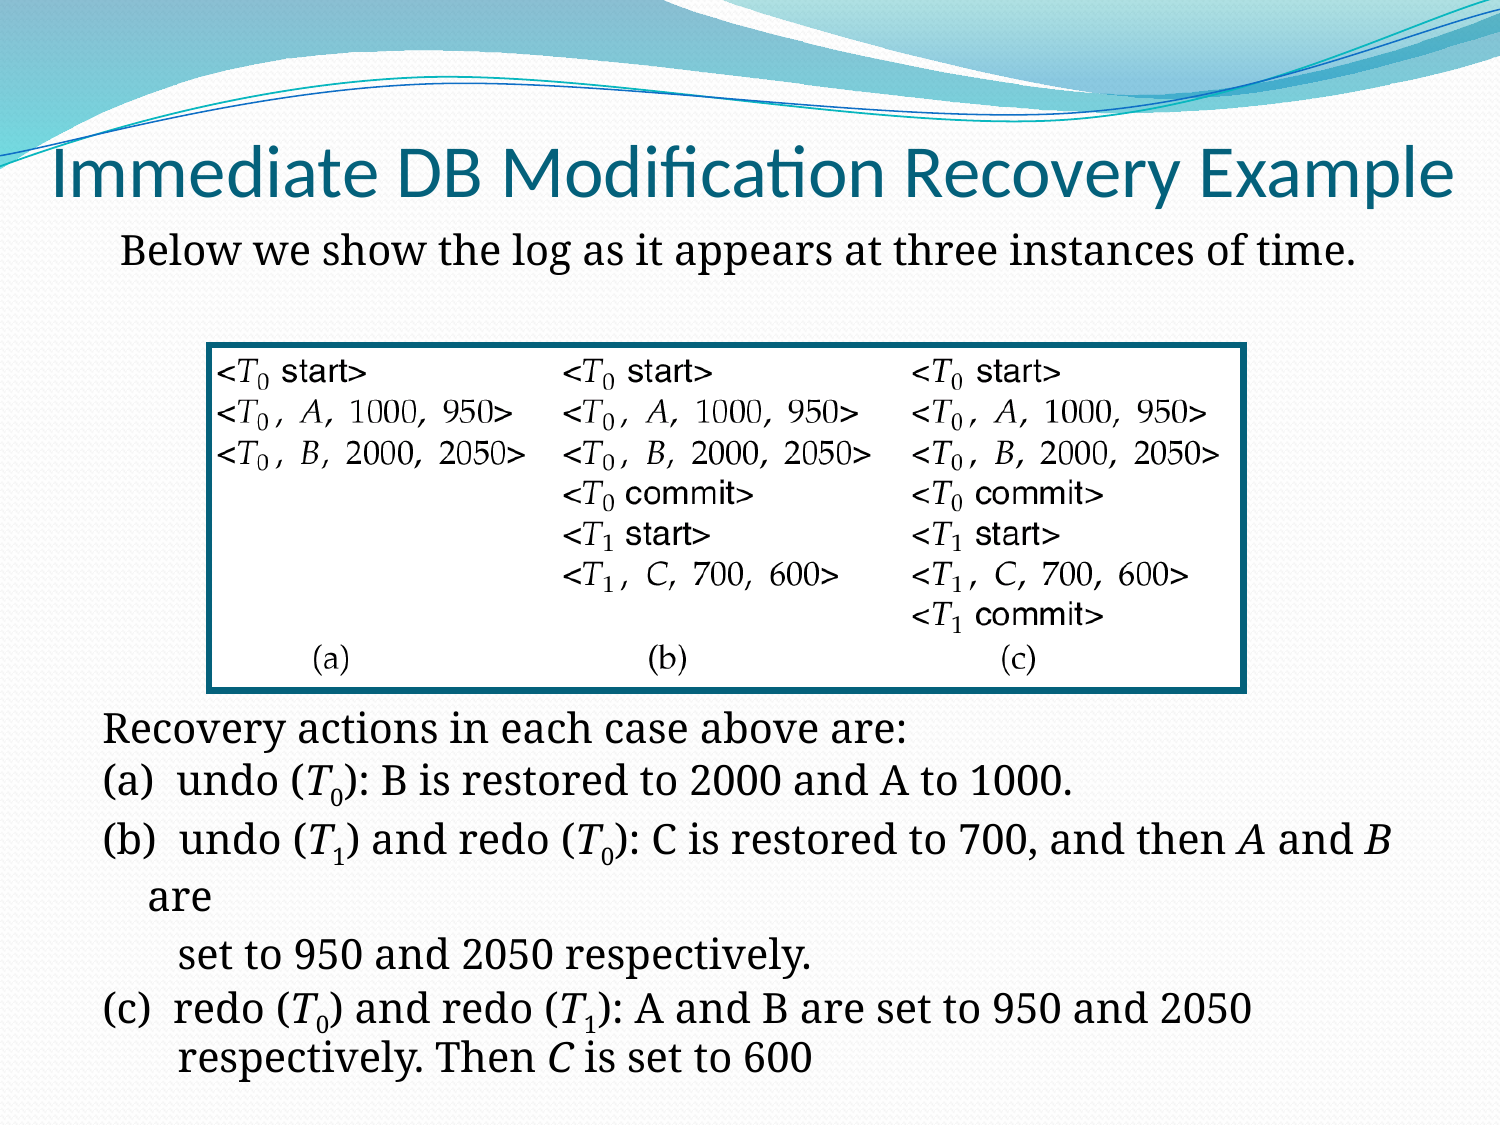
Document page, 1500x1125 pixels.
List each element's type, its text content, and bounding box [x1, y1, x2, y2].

list Below we show the log as it appears at three instances of time. Recovery actions in each case above are: (a) undo (T0): B is restored to 2000 and A to 1000. (b) undo (T1) and redo (T0): C is restored to 700, and then A and B are set to 950 and 2050 respectively. (c) redo (T0) and redo (T1): A and B are set to 950 and 2050 respectively. Then C is set to 600 [87, 211, 1450, 1100]
title Immediate DB Modification Recovery Example [50, 62, 1475, 213]
picture [213, 349, 1239, 686]
